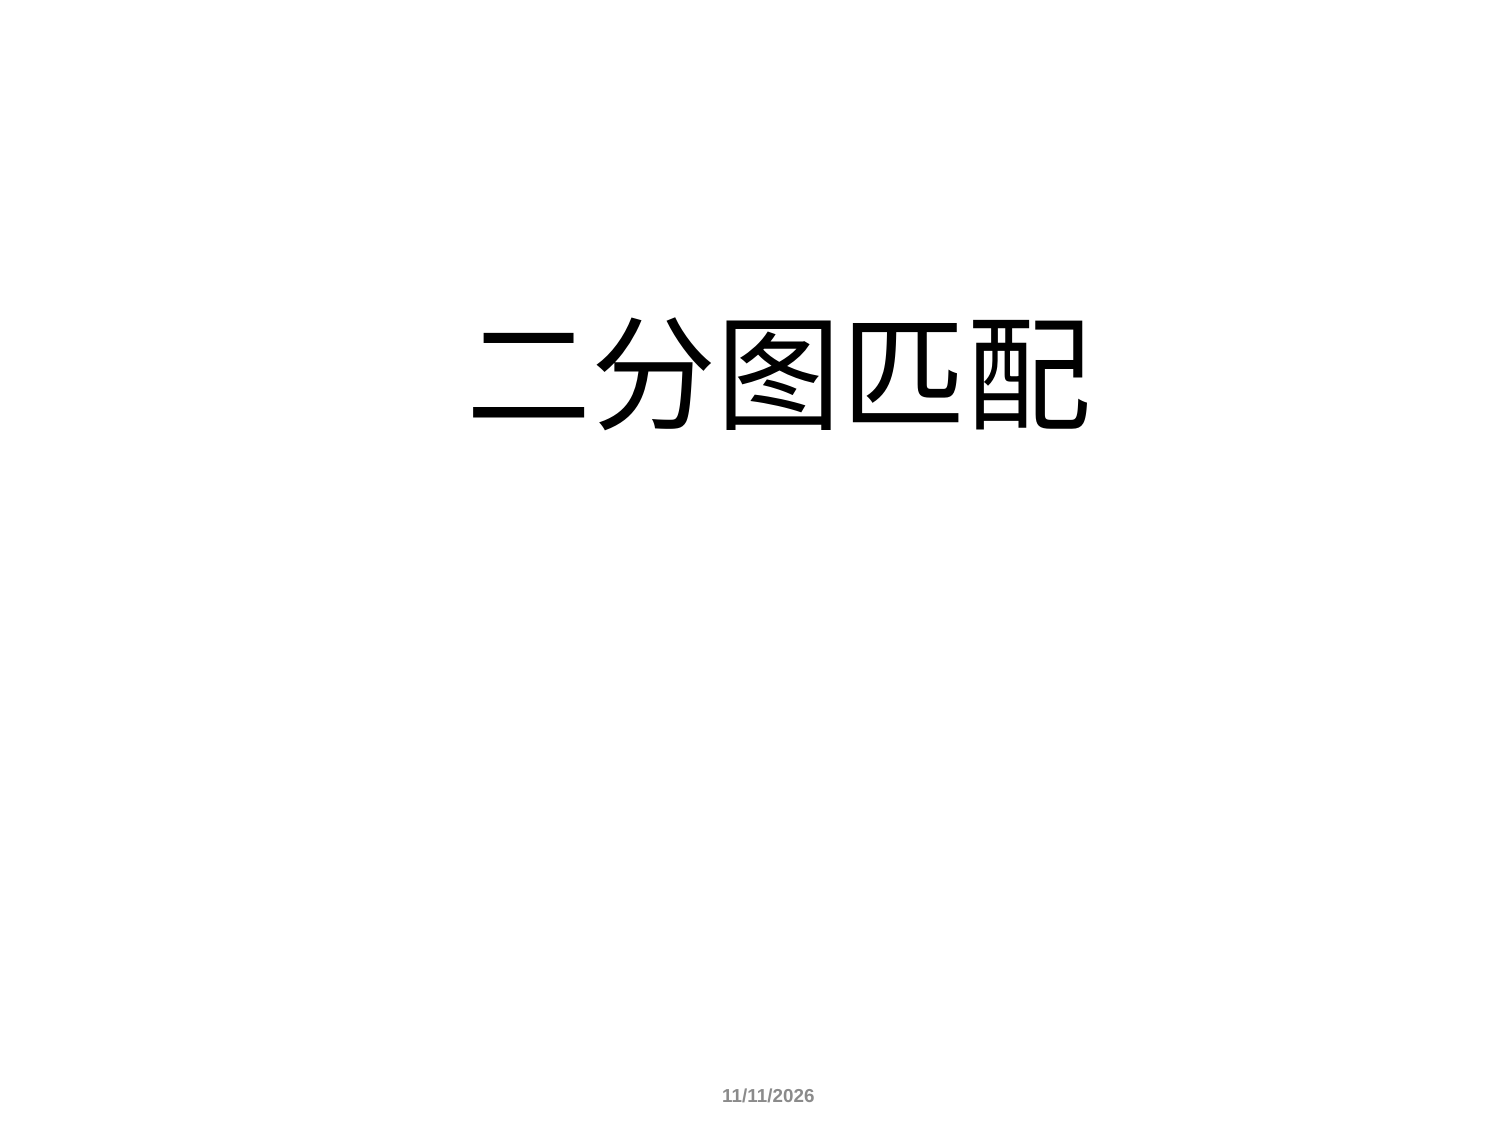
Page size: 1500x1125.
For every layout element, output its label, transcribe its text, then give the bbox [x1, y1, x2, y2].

title 二分图匹配 [112, 184, 1388, 576]
footer [496, 1042, 1004, 1103]
